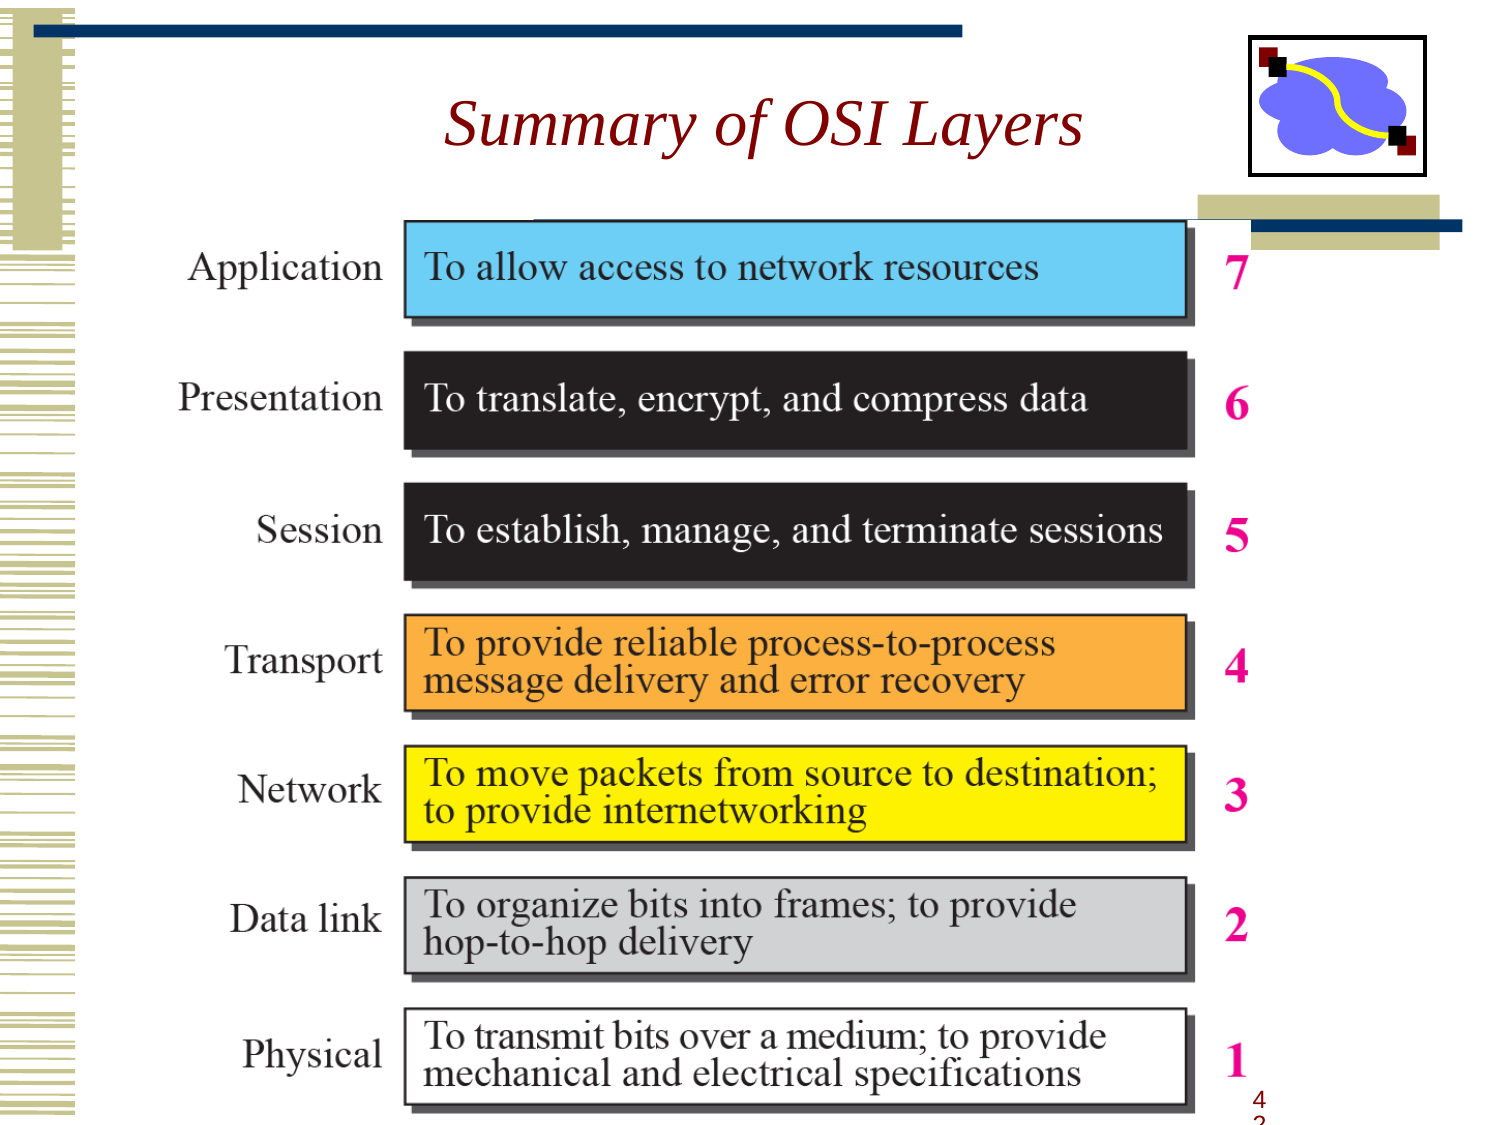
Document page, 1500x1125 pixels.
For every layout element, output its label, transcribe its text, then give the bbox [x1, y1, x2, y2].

picture [178, 220, 1252, 1114]
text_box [1249, 37, 1426, 176]
title Summary of OSI Layers [75, 0, 1463, 250]
text_box 42 [1252, 1075, 1285, 1121]
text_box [0, 10, 76, 1113]
